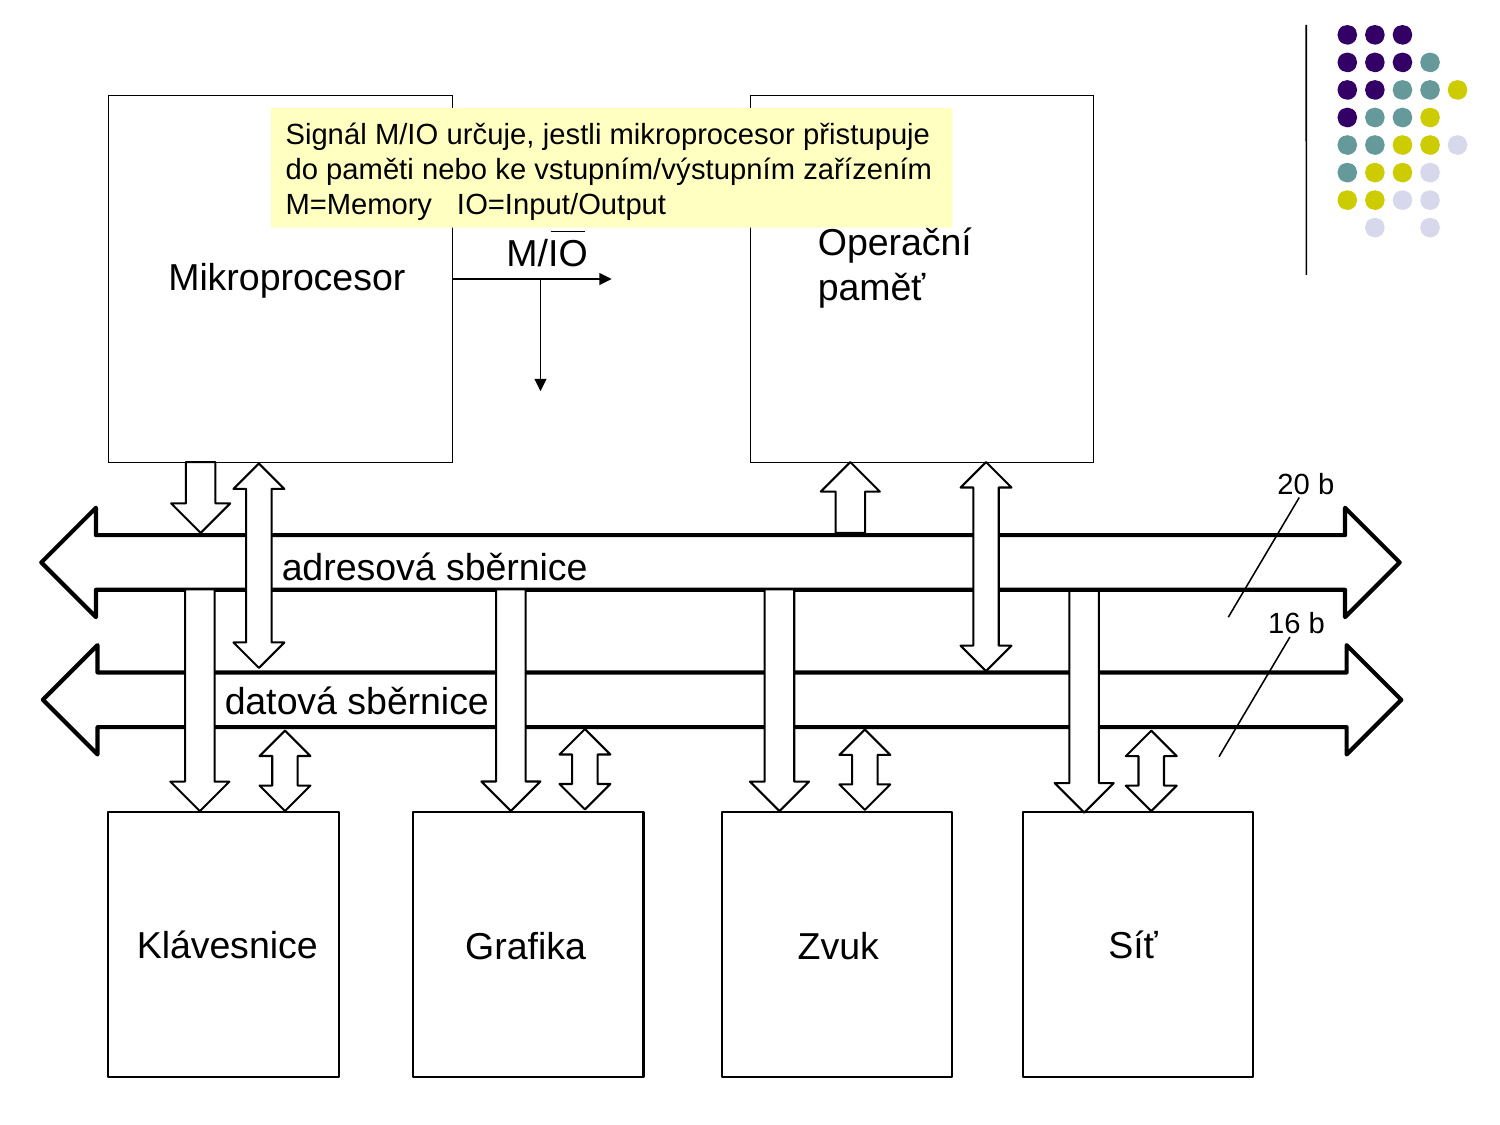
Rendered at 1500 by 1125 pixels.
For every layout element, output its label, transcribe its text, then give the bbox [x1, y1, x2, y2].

text_box [1295, 648, 1404, 757]
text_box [1218, 636, 1291, 757]
text_box [1001, 533, 1223, 592]
text_box [274, 533, 971, 592]
text_box 20 b [1262, 457, 1434, 508]
text_box [40, 643, 182, 757]
text_box [1123, 728, 1179, 814]
text_box [479, 587, 543, 814]
text_box [39, 505, 244, 620]
text_box [108, 95, 453, 463]
text_box datová sběrnice [528, 669, 612, 730]
text_box [169, 459, 233, 536]
text_box datová sběrnice [217, 669, 494, 730]
text_box [612, 670, 762, 730]
text_box Grafika [450, 914, 606, 974]
text_box [106, 810, 341, 1080]
text_box [257, 728, 313, 814]
text_box Klávesnice [122, 913, 345, 974]
text_box [748, 587, 811, 814]
text_box [818, 459, 882, 536]
text_box [1052, 588, 1116, 815]
text_box [1021, 810, 1255, 1080]
text_box [557, 726, 613, 812]
text_box [411, 810, 646, 1080]
text_box [1102, 670, 1213, 730]
text_box Signál M/IO určuje, jestli mikroprocesor přistupuje do paměti nebo ke vstupním/výstupním zařízením M=Memory IO=Input/Output [270, 107, 953, 228]
text_box Operační paměť [803, 210, 1081, 316]
text_box Mikroprocesor [153, 245, 432, 306]
text_box M/IO [491, 228, 654, 281]
text_box Síť [1093, 913, 1233, 974]
text_box [958, 459, 1014, 674]
text_box [168, 587, 232, 814]
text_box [1228, 497, 1300, 618]
text_box [750, 95, 1094, 463]
text_box 16 b [1253, 597, 1425, 648]
text_box [797, 670, 1067, 730]
text_box [837, 727, 893, 812]
text_box [1304, 508, 1402, 597]
text_box adresová sběrnice [274, 535, 669, 596]
text_box [720, 810, 954, 1080]
text_box [231, 461, 287, 671]
text_box Zvuk [782, 914, 922, 974]
